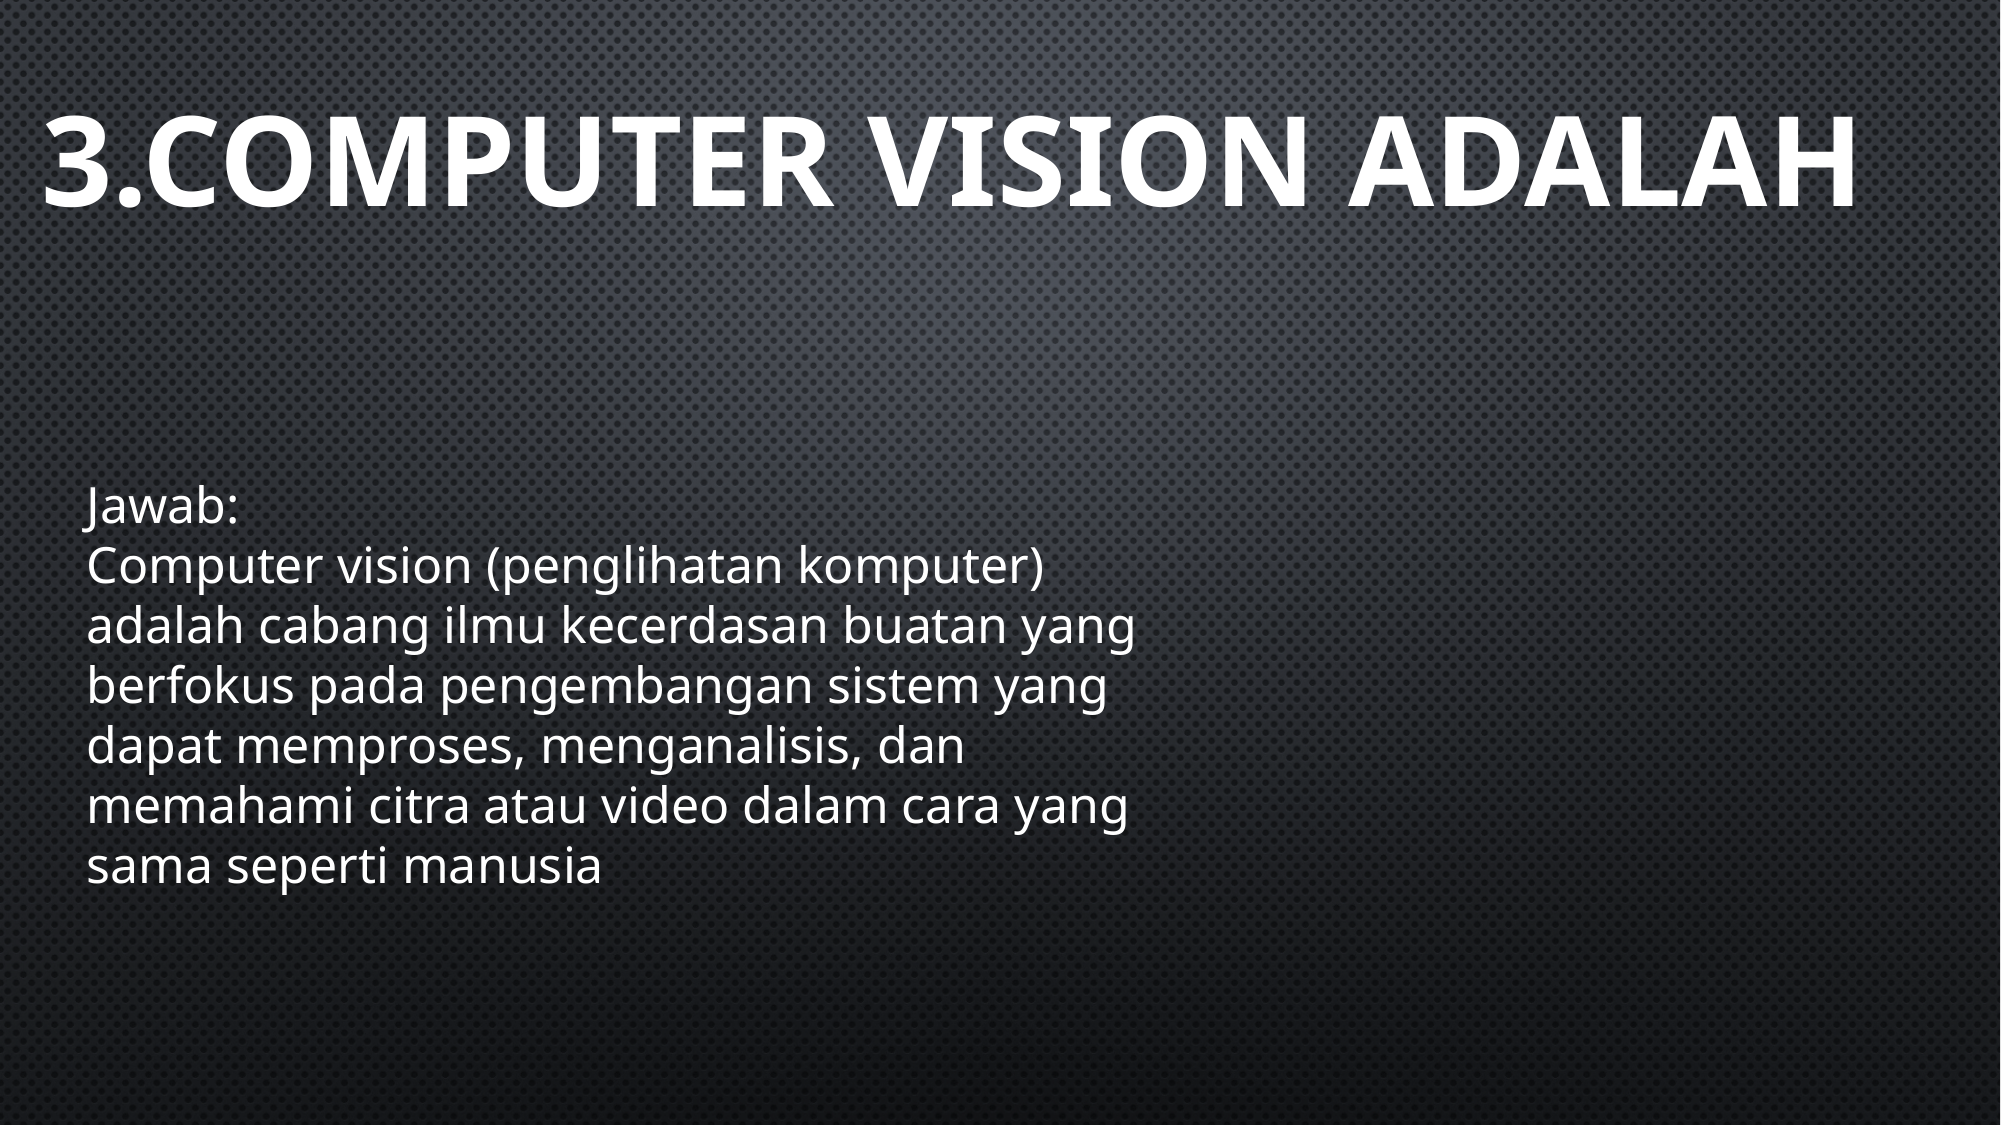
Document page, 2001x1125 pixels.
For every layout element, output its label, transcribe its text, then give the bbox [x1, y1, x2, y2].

text_box Jawab: Computer vision (penglihatan komputer) adalah cabang ilmu kecerdasan buatan yang berfokus pada pengembangan sistem yang dapat memproses, menganalisis, dan memahami citra atau video dalam cara yang sama seperti manusia [72, 465, 1173, 901]
title 3.COMPUTER VISION ADALAH [26, 0, 2000, 313]
